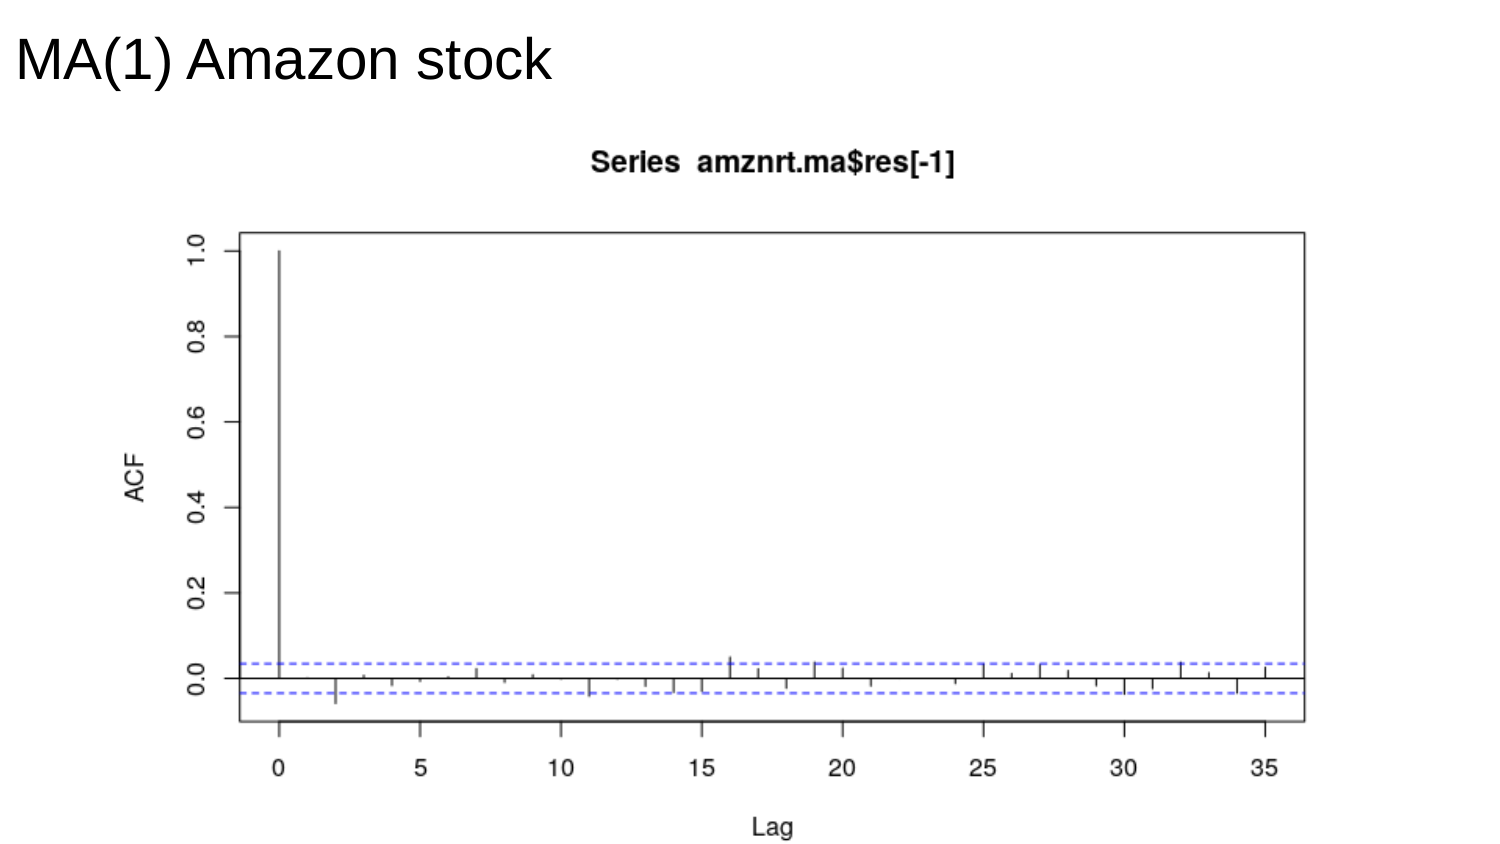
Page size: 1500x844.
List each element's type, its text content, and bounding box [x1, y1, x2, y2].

picture [117, 109, 1368, 844]
title MA(1) Amazon stock [0, 6, 1398, 101]
